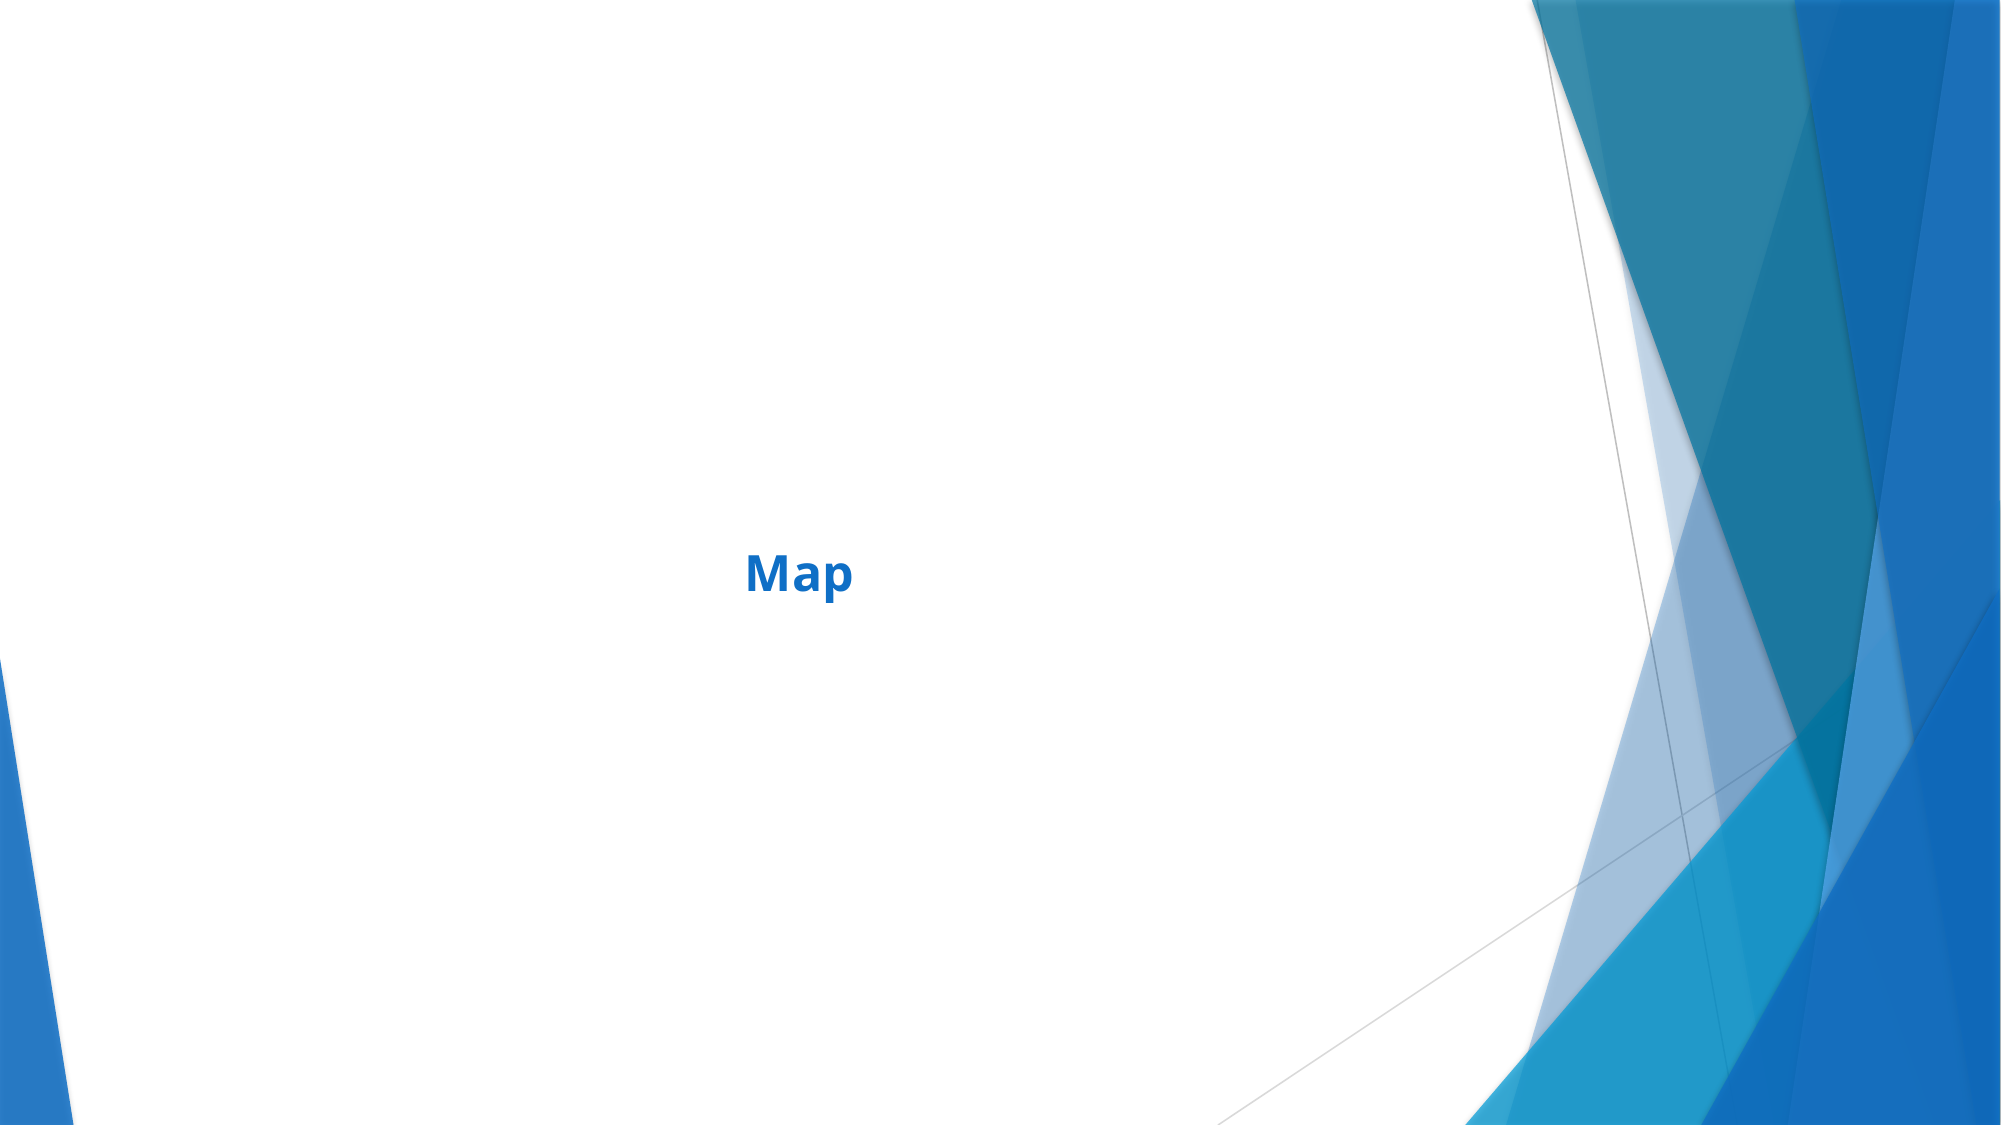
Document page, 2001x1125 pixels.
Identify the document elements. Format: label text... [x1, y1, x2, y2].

title Map [341, 533, 1258, 613]
